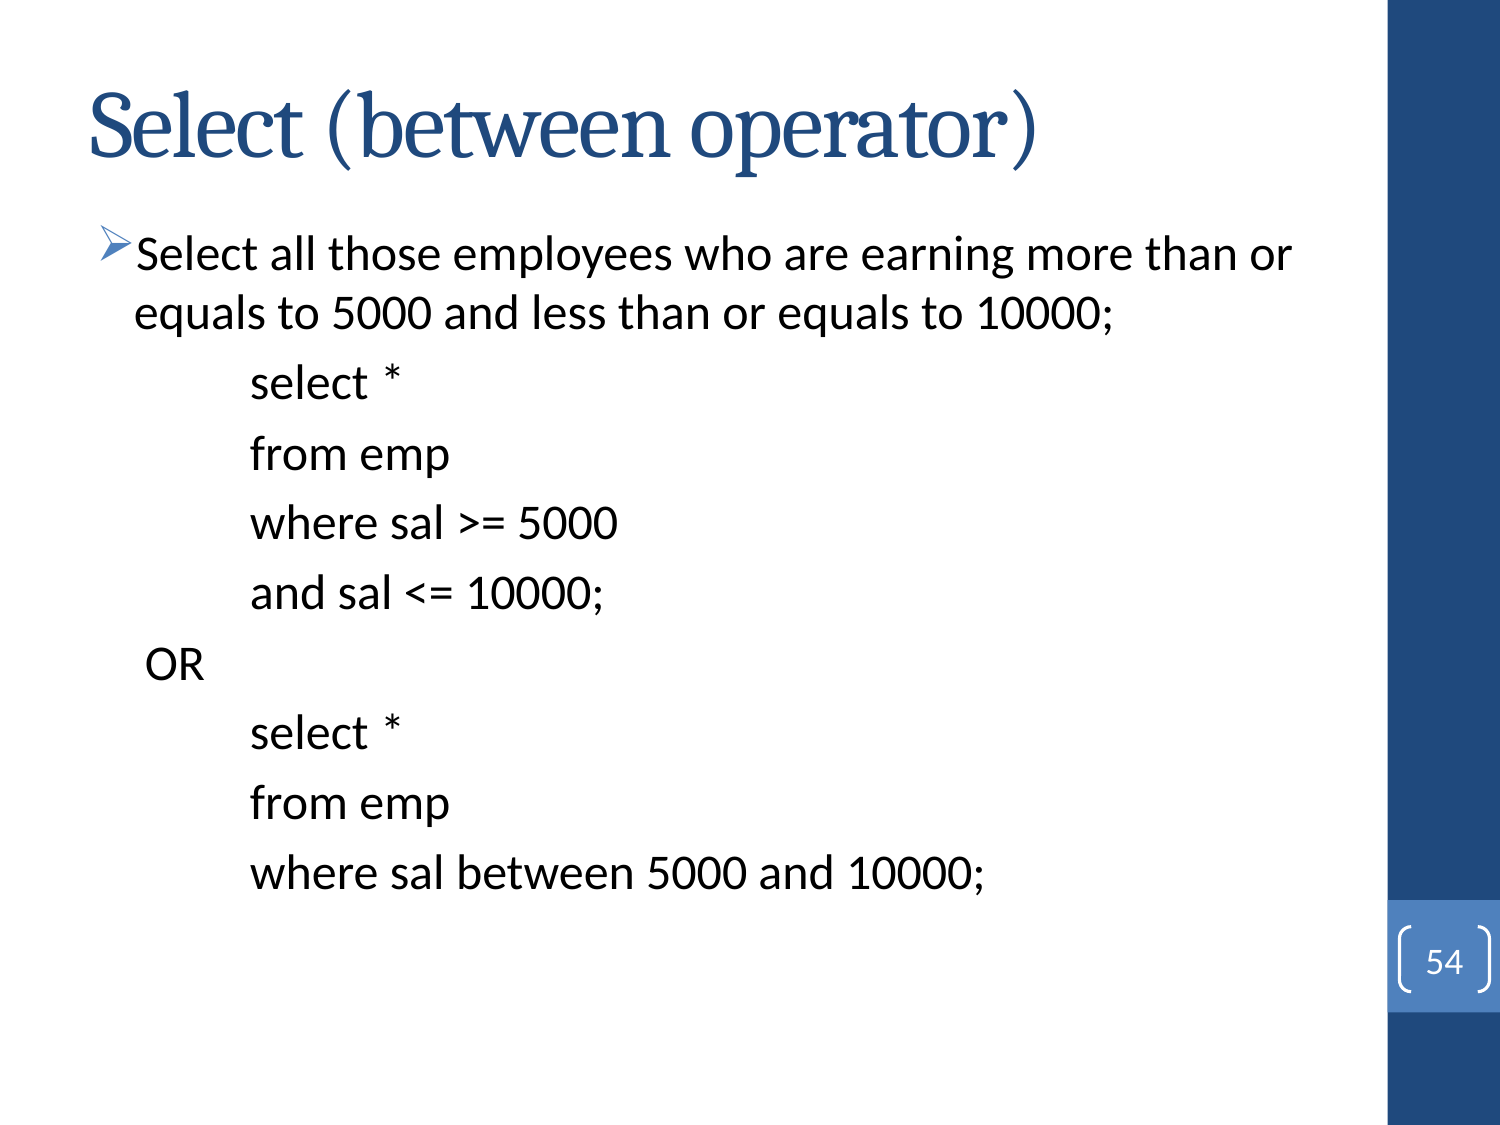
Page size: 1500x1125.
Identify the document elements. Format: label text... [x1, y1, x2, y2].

title Select (between operator) [75, 24, 1325, 213]
list Select all those employees who are earning more than or equals to 5000 and less than or equals to 10000; select * from emp where sal >= 5000 and sal <= 10000; OR select * from emp where sal between 5000 and 10000; [62, 212, 1313, 1000]
slide_number 54 [1397, 925, 1492, 994]
